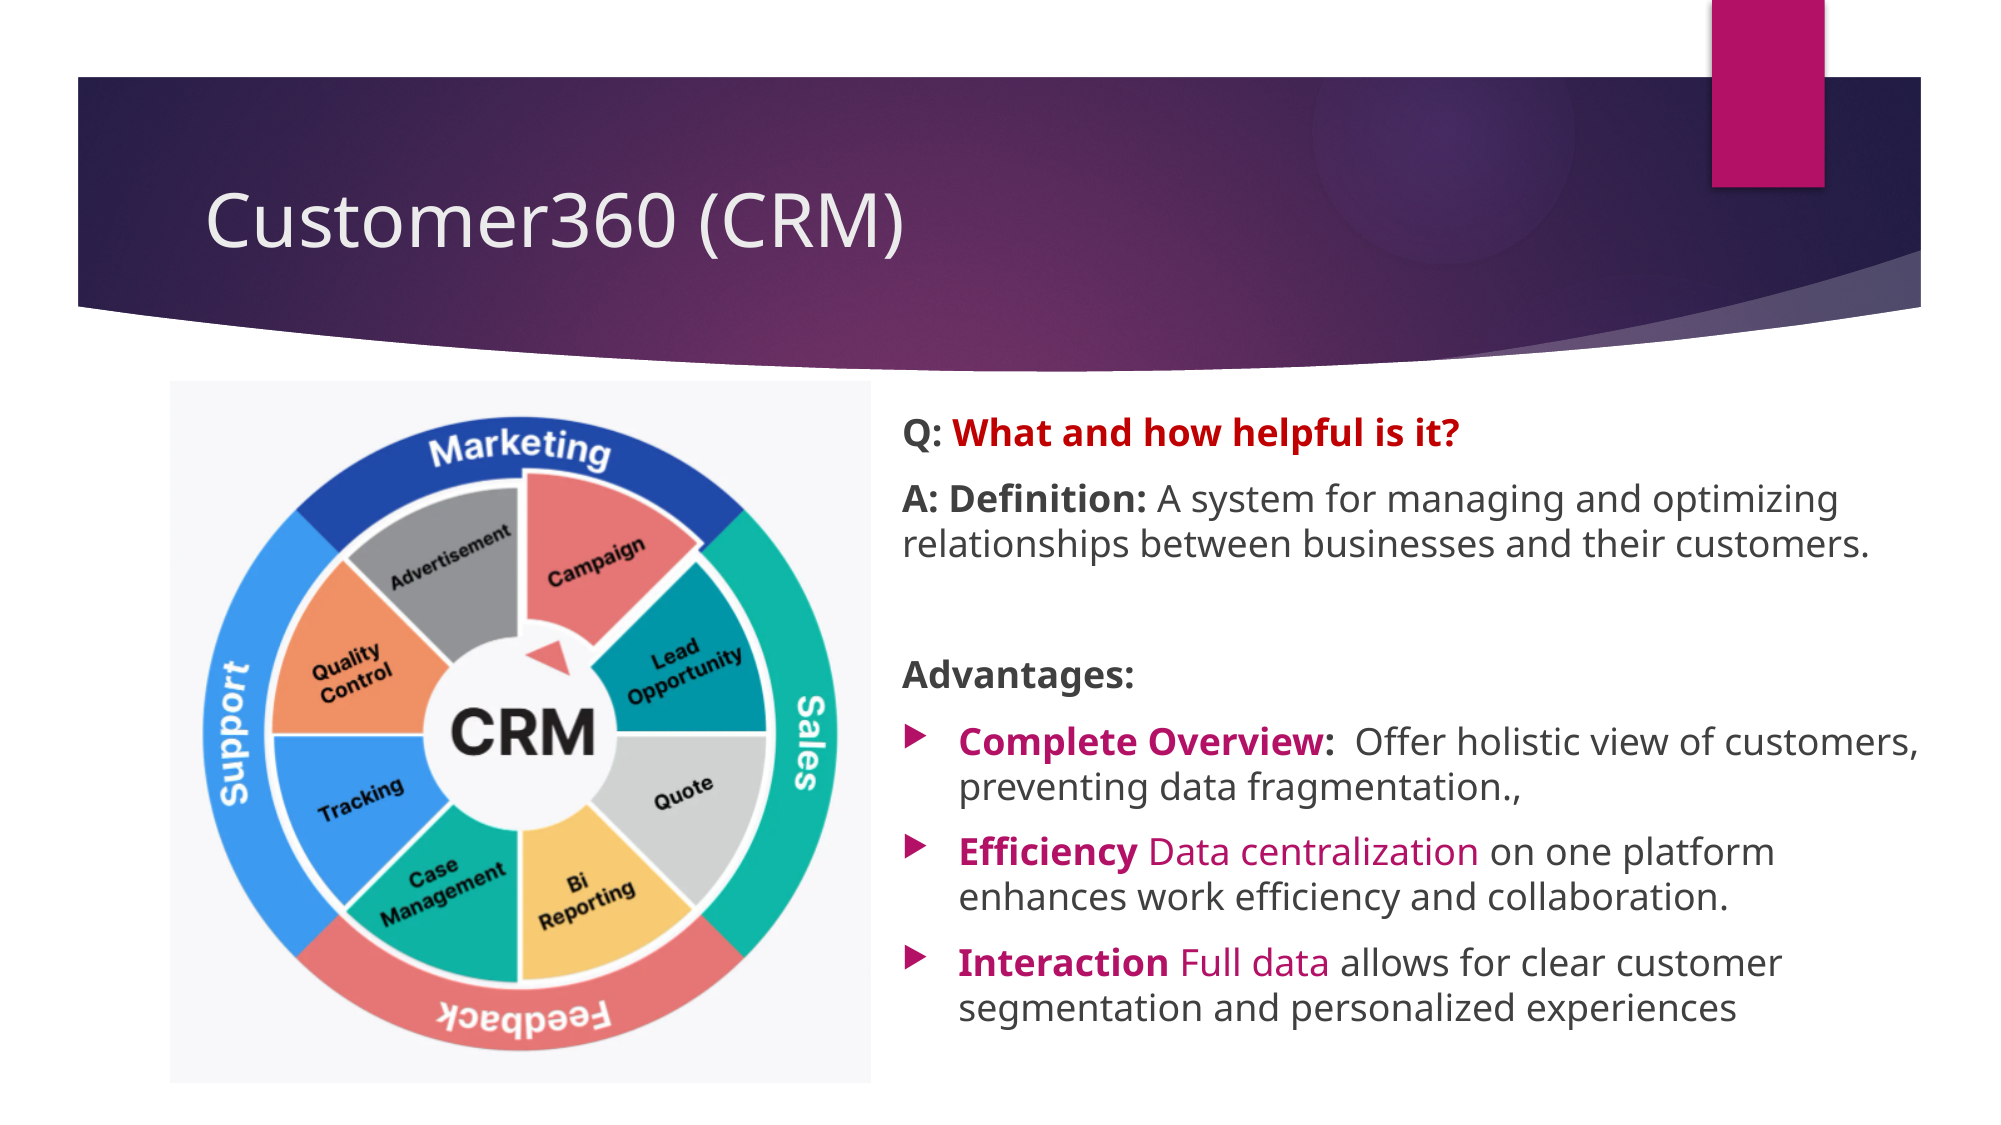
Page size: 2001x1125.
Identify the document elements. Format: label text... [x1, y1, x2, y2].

list Q: What and how helpful is it? A: Definition: A system for managing and optimizing relationships between businesses and their customers. Advantages: Complete Overview: Offer holistic view of customers, preventing data fragmentation., Efficiency Data centralization on one platform enhances work efficiency and collaboration. Interaction Full data allows for clear customer segmentation and personalized experiences [887, 401, 1947, 1125]
picture [170, 381, 871, 1083]
title Customer360 (CRM) [189, 159, 1627, 276]
